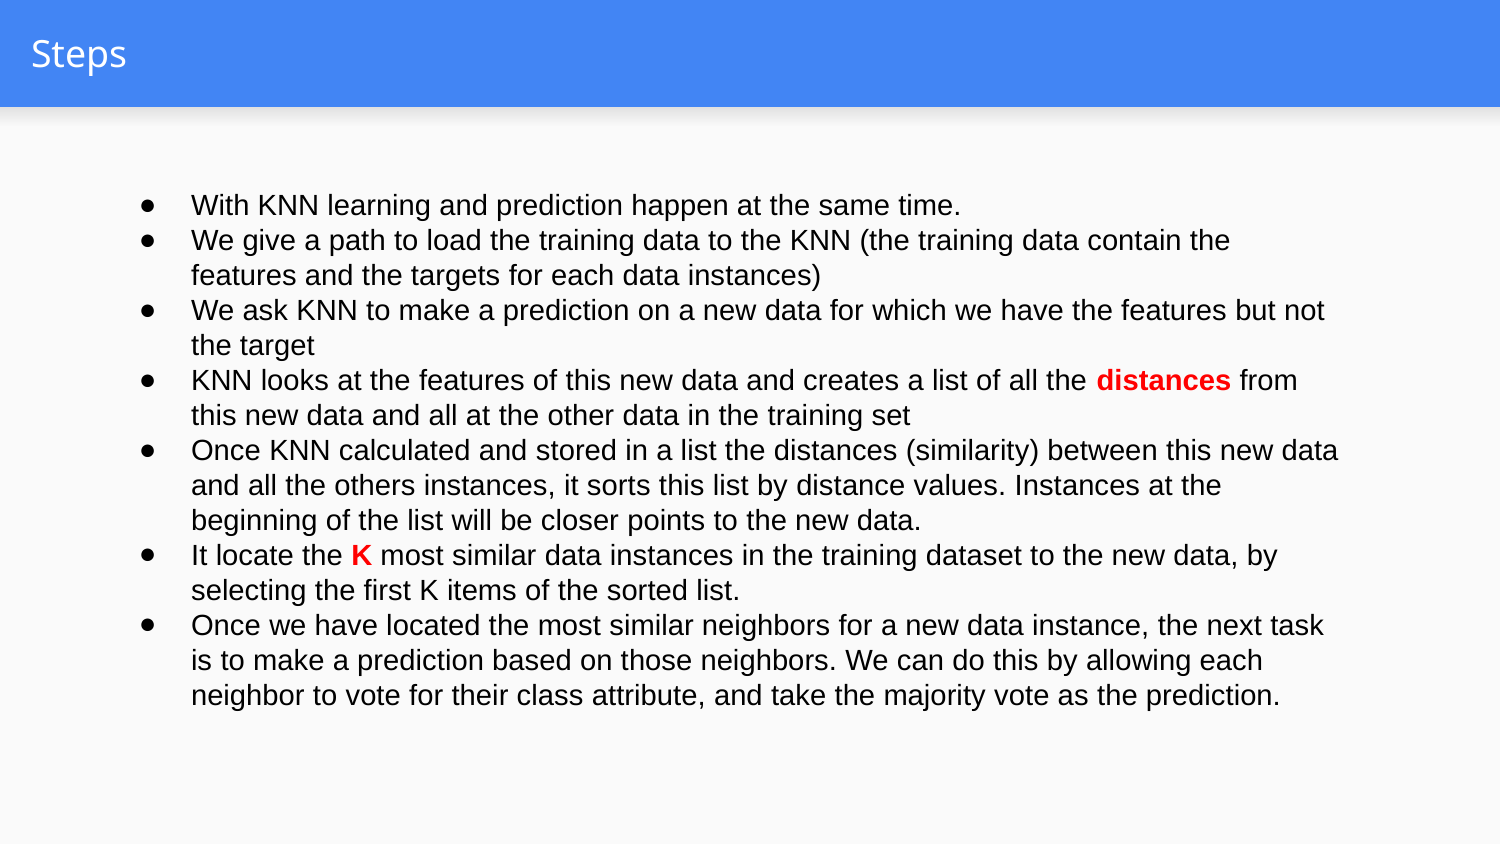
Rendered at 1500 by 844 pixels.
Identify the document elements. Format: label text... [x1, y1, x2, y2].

text_box With KNN learning and prediction happen at the same time. We give a path to load the training data to the KNN (the training data contain the features and the targets for each data instances) We ask KNN to make a prediction on a new data for which we have the features but not the target KNN looks at the features of this new data and creates a list of all the distances from this new data and all at the other data in the training set Once KNN calculated and stored in a list the distances (similarity) between this new data and all the others instances, it sorts this list by distance values. Instances at the beginning of the list will be closer points to the new data. It locate the K most similar data instances in the training dataset to the new data, by selecting the first K items of the sorted list. Once we have located the most similar neighbors for a new data instance, the next task is to make a prediction based on those neighbors. We can do this by allowing each neighbor to vote for their class attribute, and take the majority vote as the prediction. [100, 171, 1362, 772]
title Steps [16, 2, 1464, 102]
